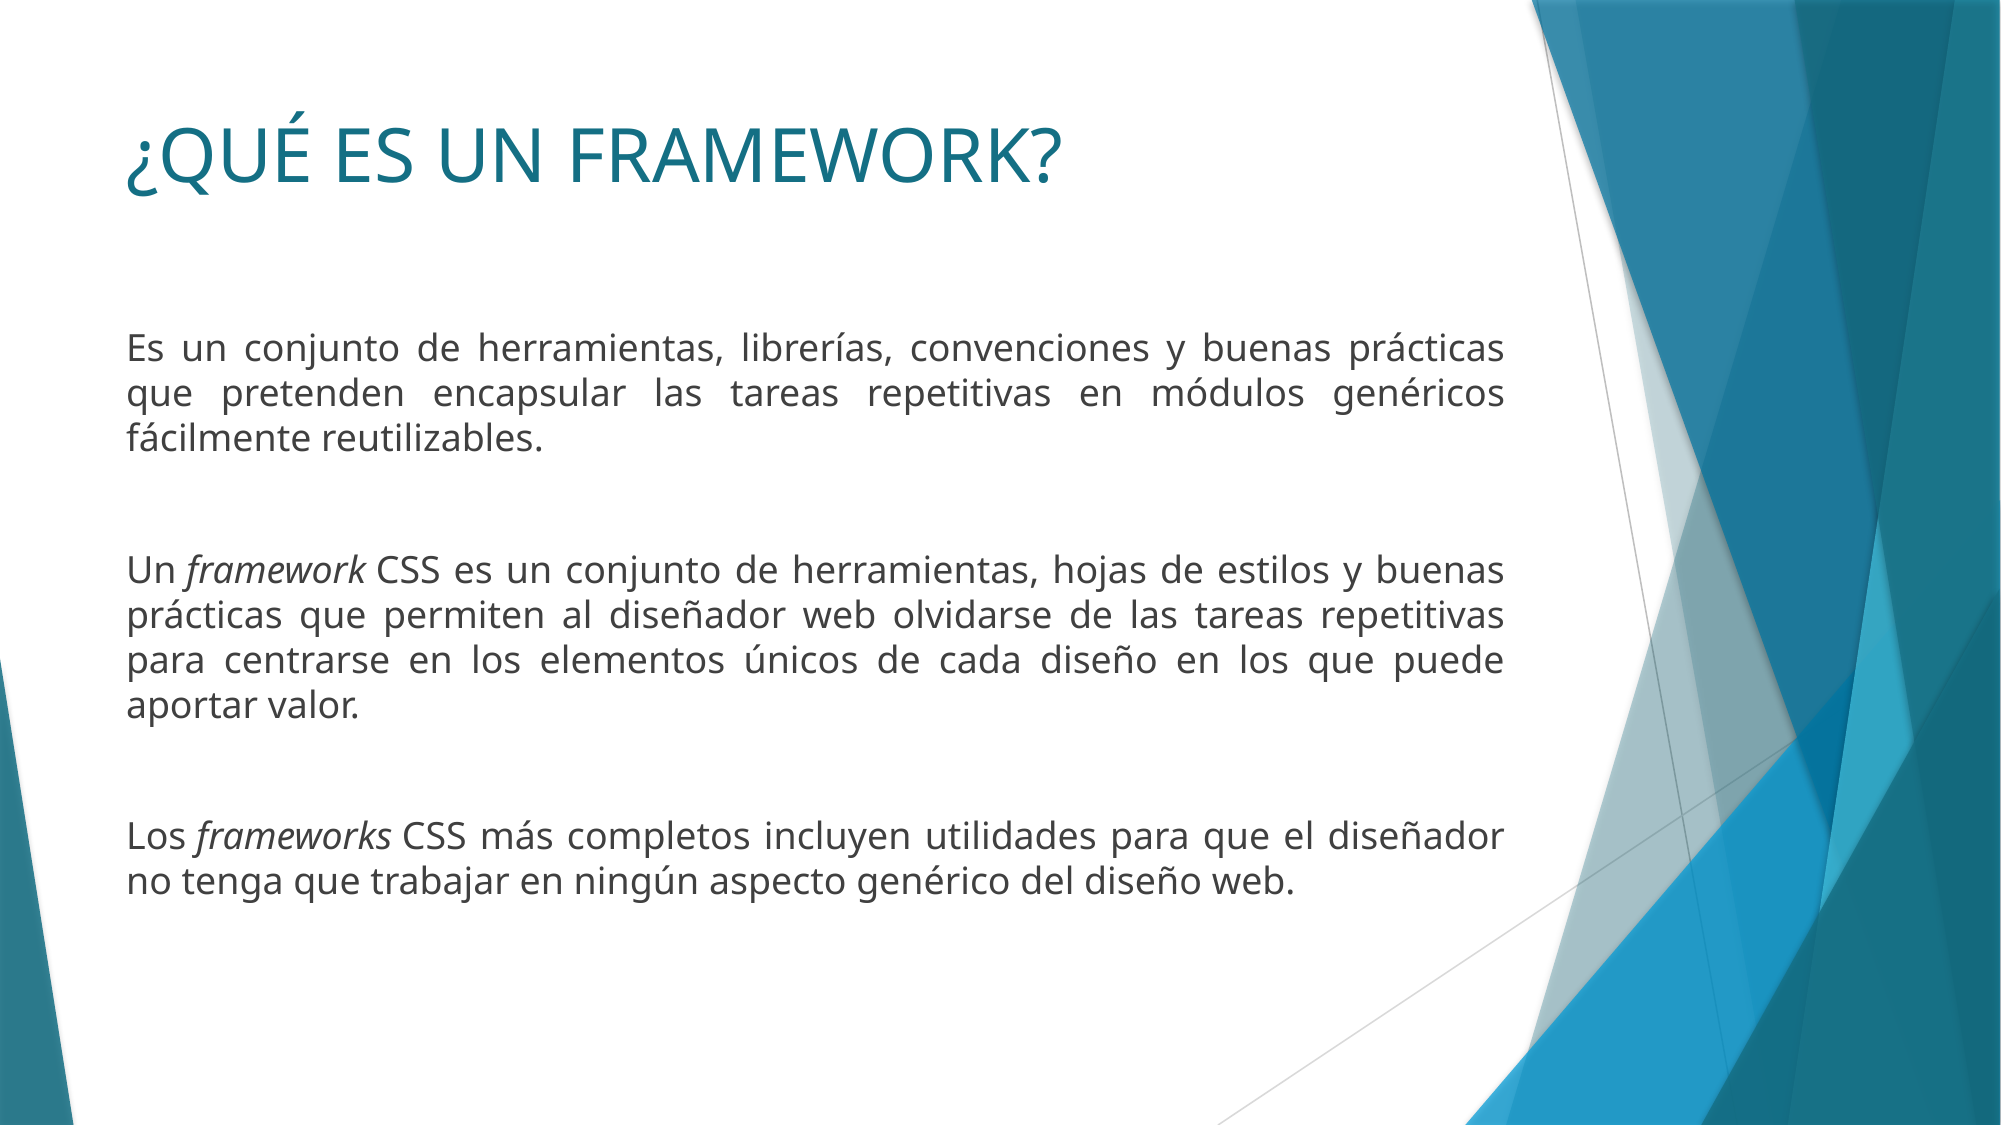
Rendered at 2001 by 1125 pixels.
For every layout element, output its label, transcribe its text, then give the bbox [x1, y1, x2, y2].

list Es un conjunto de herramientas, librerías, convenciones y buenas prácticas que pretenden encapsular las tareas repetitivas en módulos genéricos fácilmente reutilizables. Un framework CSS es un conjunto de herramientas, hojas de estilos y buenas prácticas que permiten al diseñador web olvidarse de las tareas repetitivas para centrarse en los elementos únicos de cada diseño en los que puede aportar valor. Los frameworks CSS más completos incluyen utilidades para que el diseñador no tenga que trabajar en ningún aspecto genérico del diseño web. [111, 316, 1522, 954]
title ¿QUÉ ES UN FRAMEWORK? [111, 99, 1522, 316]
